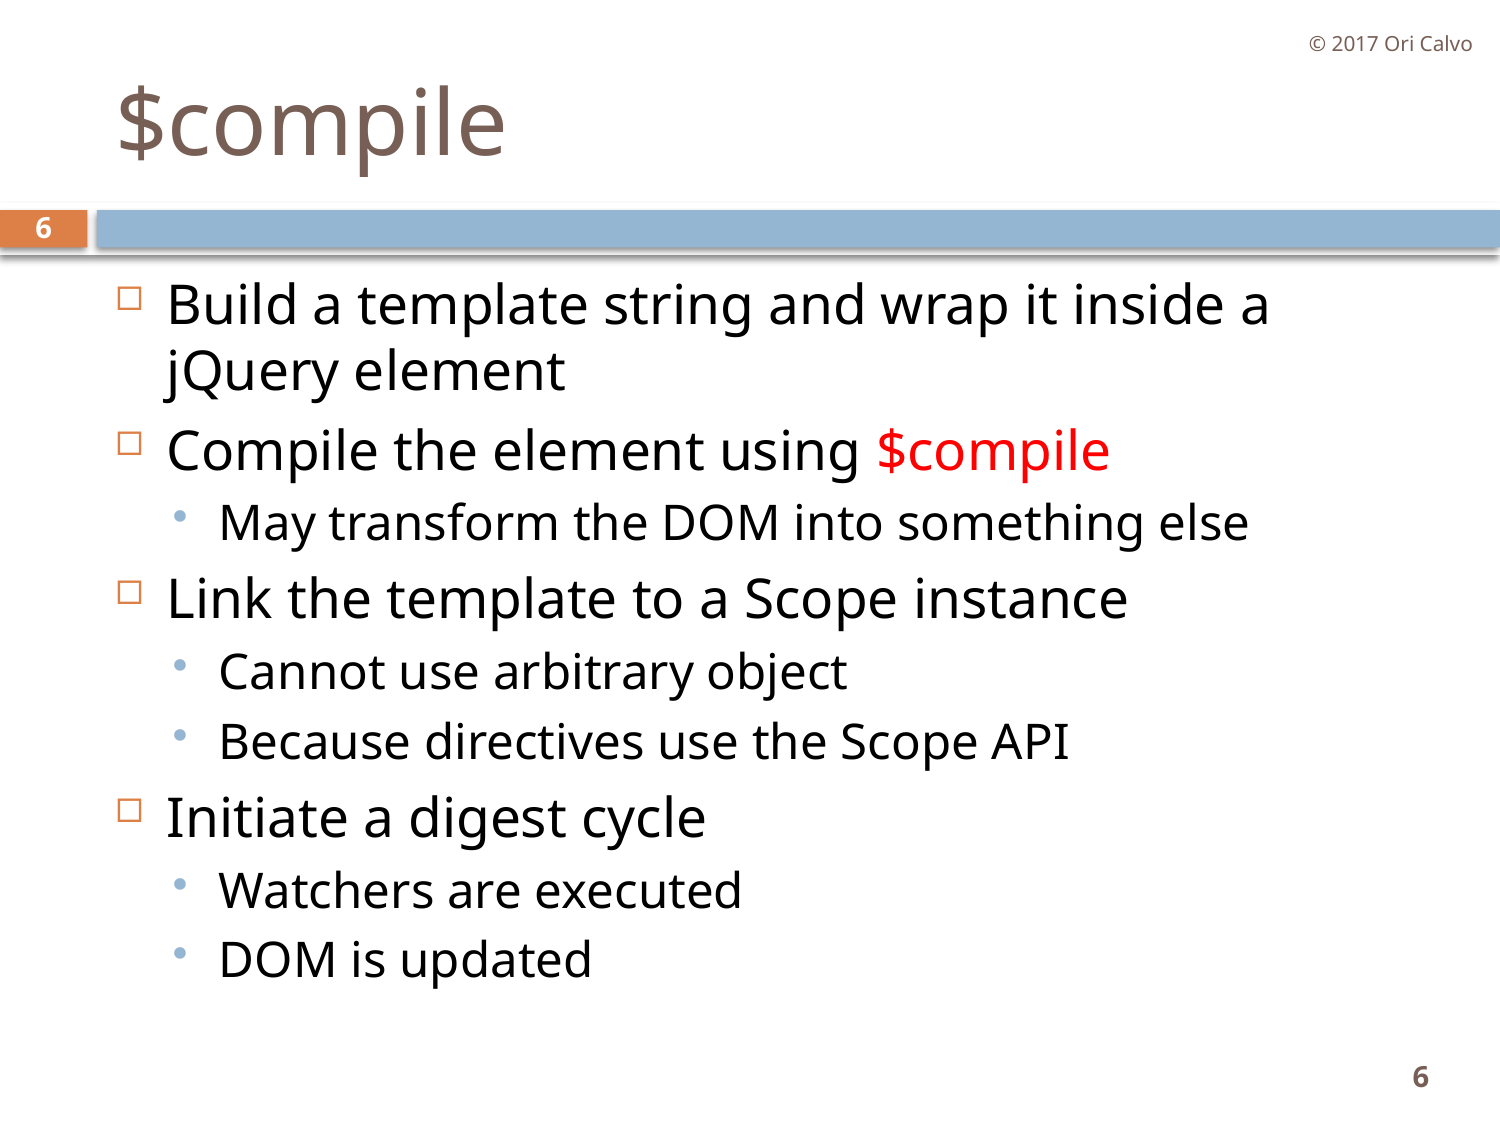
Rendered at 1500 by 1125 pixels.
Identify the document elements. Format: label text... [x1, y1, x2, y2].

title $compile [100, 37, 1438, 200]
slide_number 6 [0, 208, 88, 249]
list Build a template string and wrap it inside a jQuery element Compile the element using $compile May transform the DOM into something else Link the template to a Scope instance Cannot use arbitrary object Because directives use the Scope API Initiate a digest cycle Watchers are executed DOM is updated [100, 262, 1438, 1000]
footer © 2017 Ori Calvo [1281, 0, 1500, 90]
